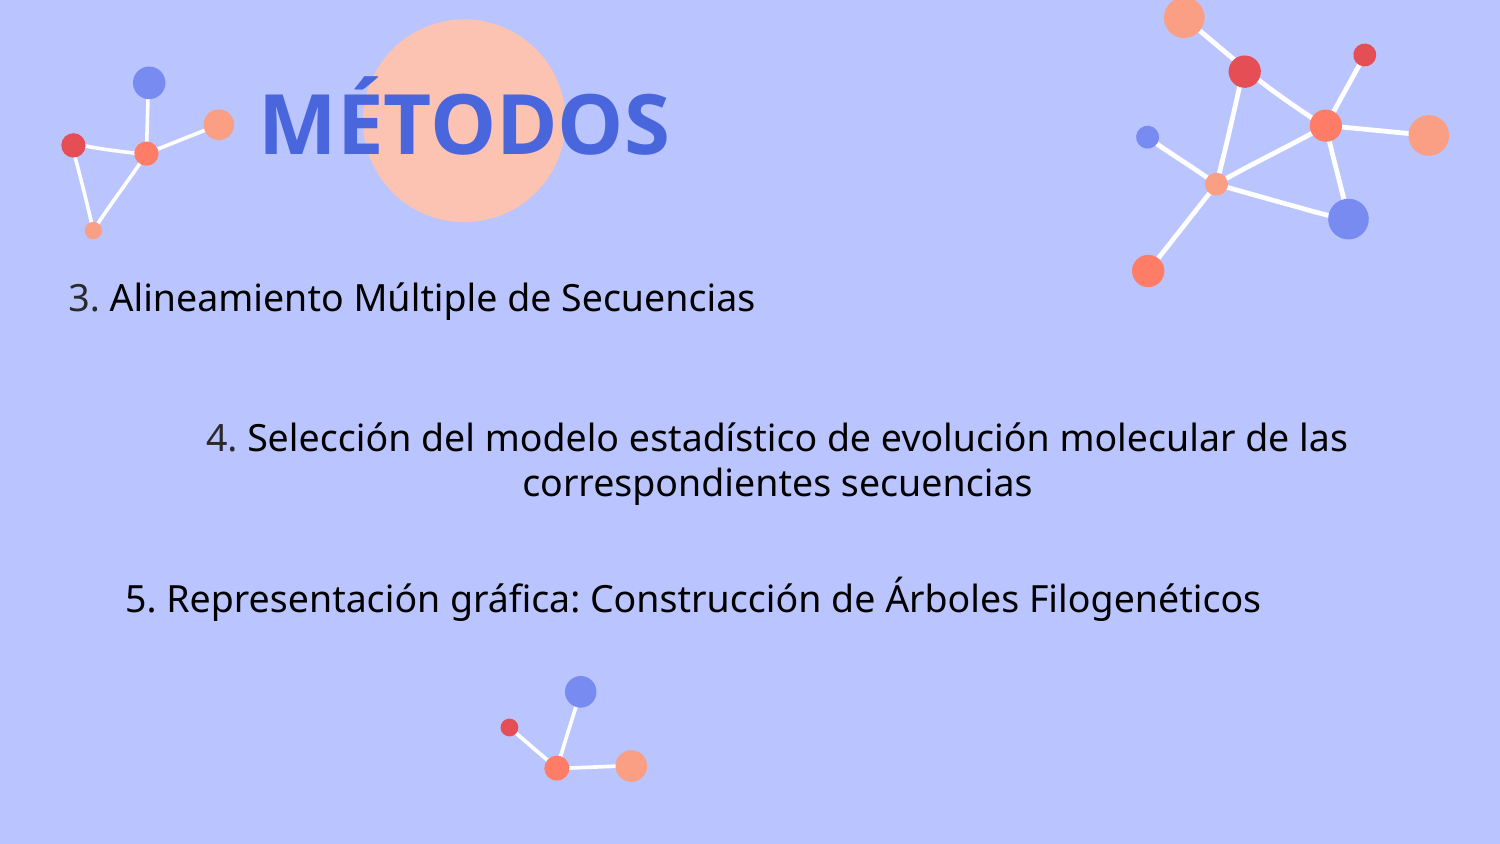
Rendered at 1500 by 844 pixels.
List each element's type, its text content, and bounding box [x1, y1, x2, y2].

text_box 3. Alineamiento Múltiple de Secuencias [0, 259, 901, 356]
text_box [377, 19, 552, 69]
text_box [386, 186, 542, 223]
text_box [1142, 4, 1436, 315]
title MÉTODOS [206, 69, 723, 186]
text_box 5. Representación gráfica: Construcción de Árboles Filogenéticos [110, 567, 1500, 629]
text_box 4. Selección del modelo estadístico de evolución molecular de las correspondientes secuencias [55, 398, 1500, 495]
